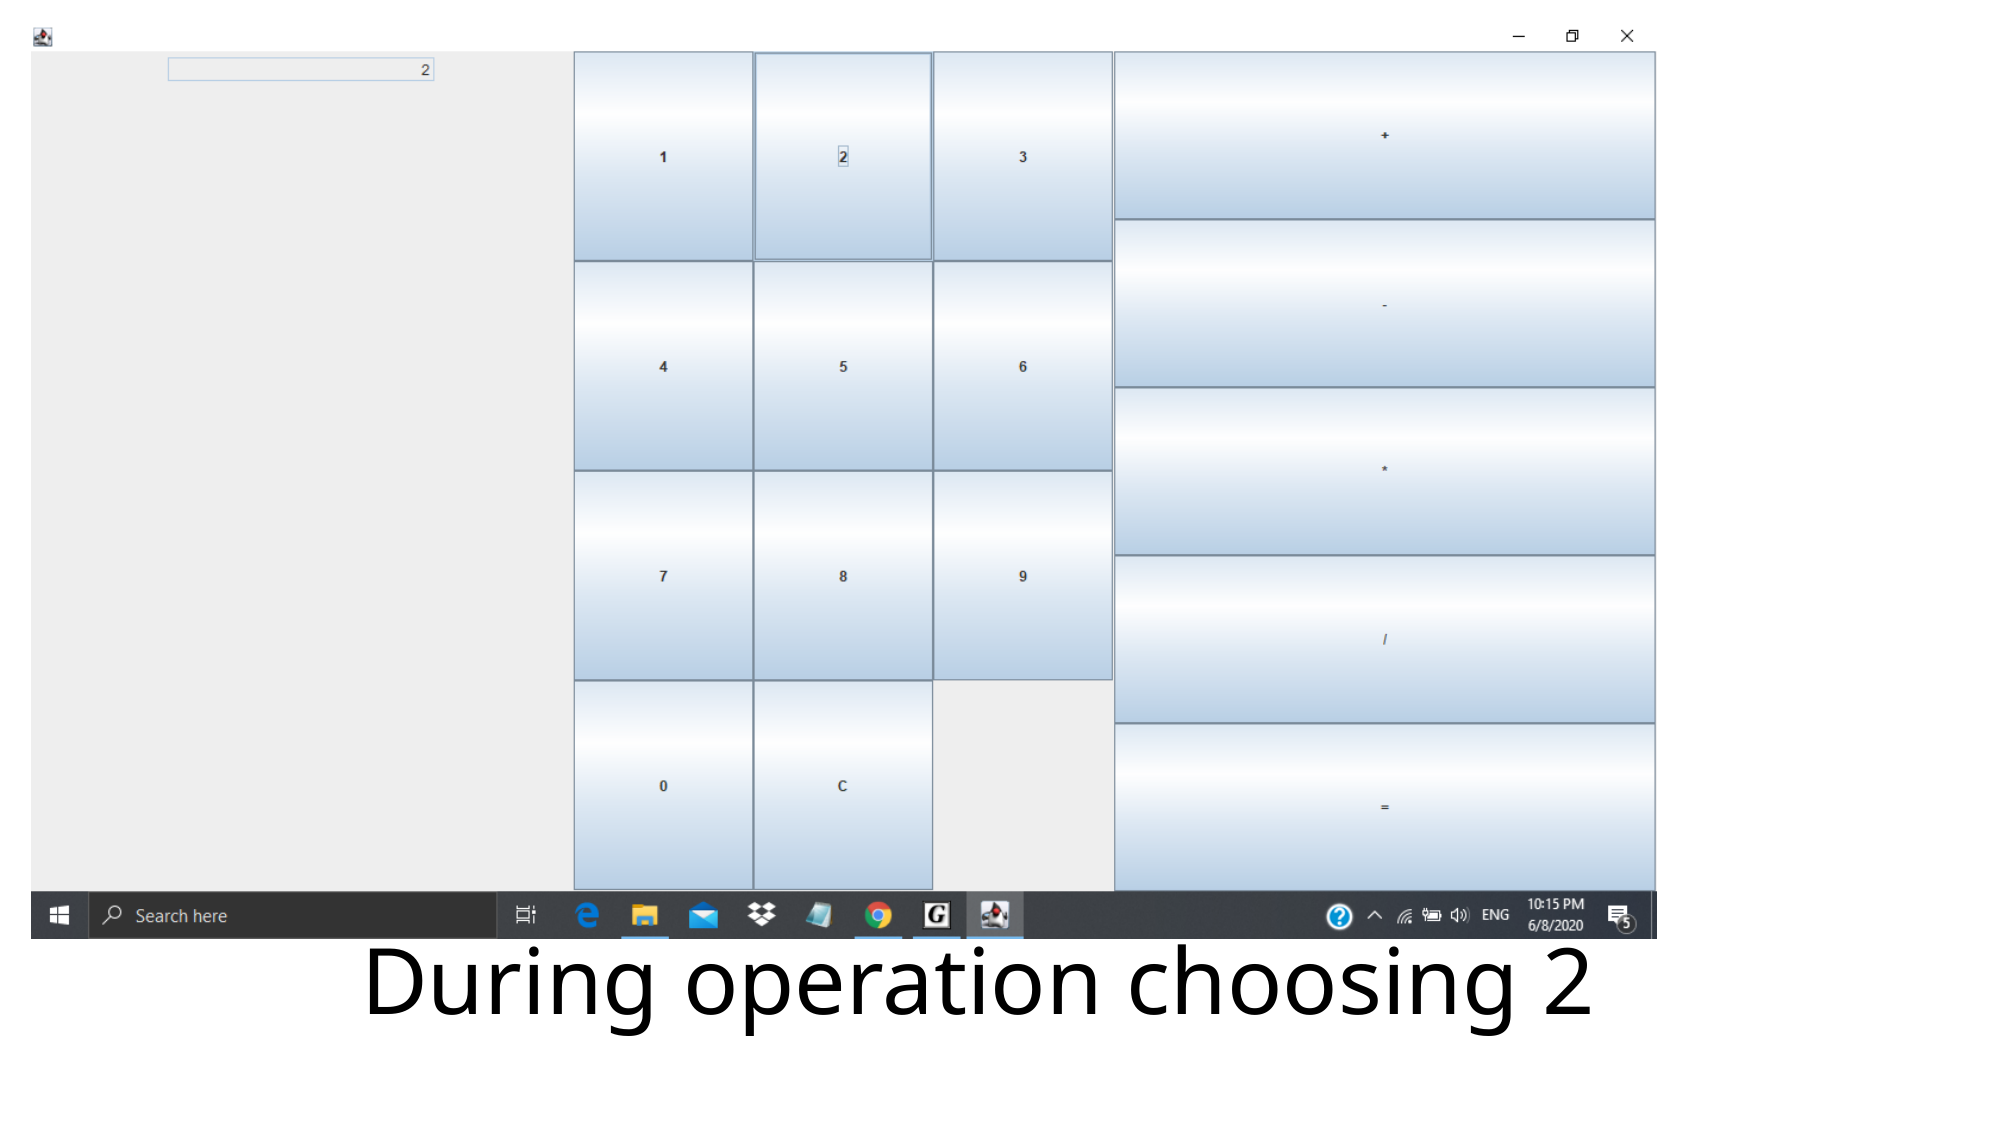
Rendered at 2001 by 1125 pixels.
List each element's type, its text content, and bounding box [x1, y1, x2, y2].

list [31, 24, 1657, 939]
title During operation choosing 2 [116, 923, 1842, 1048]
